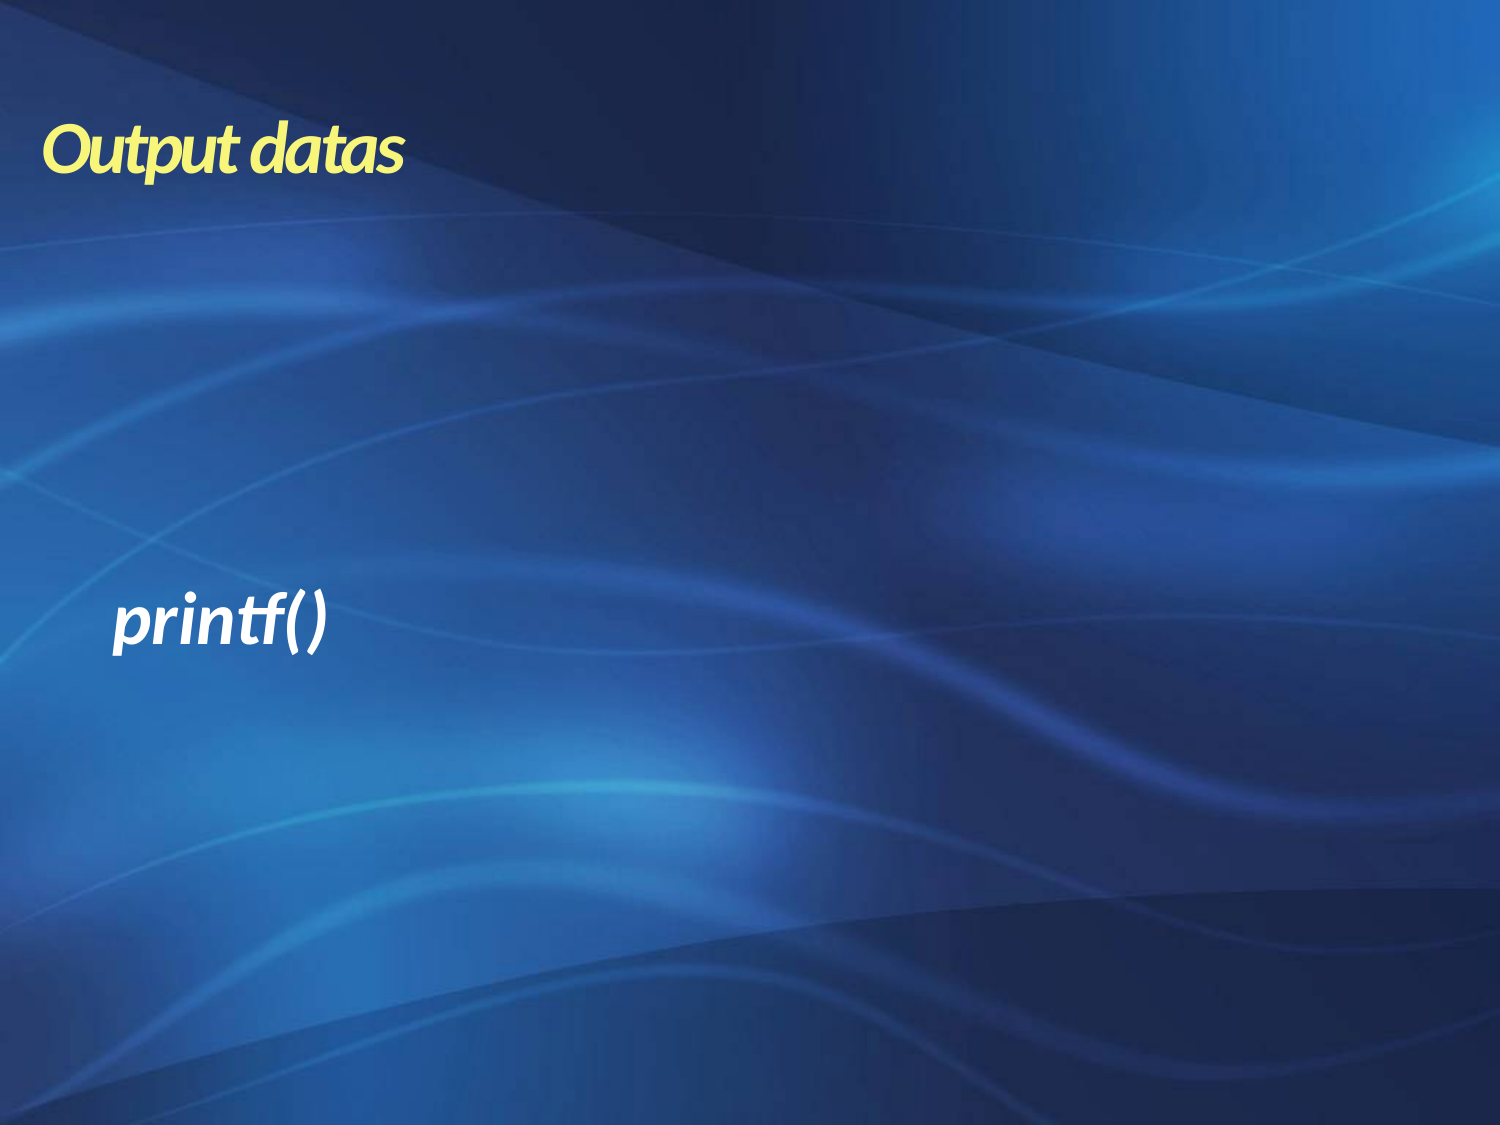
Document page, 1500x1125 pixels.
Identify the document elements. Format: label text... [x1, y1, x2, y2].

picture [0, 0, 1500, 1125]
list Output datas [41, 90, 1459, 209]
text_box printf() [100, 557, 1400, 671]
